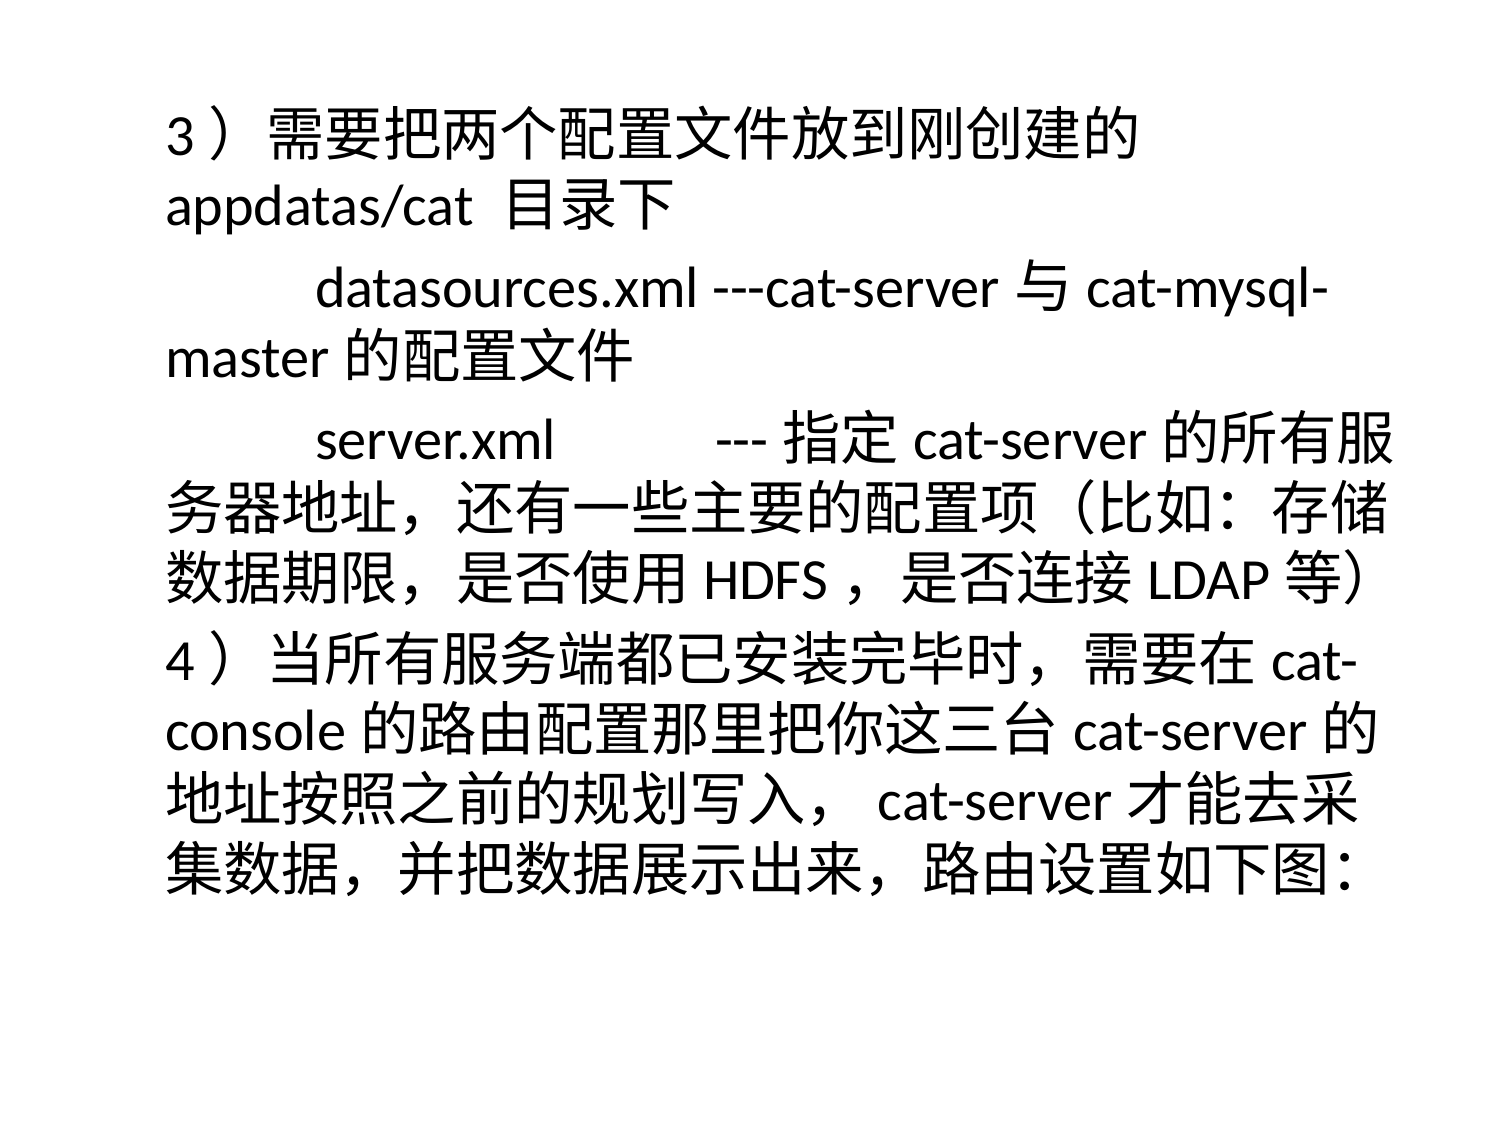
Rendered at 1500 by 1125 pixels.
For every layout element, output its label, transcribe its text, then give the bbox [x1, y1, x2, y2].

list 3）需要把两个配置文件放到刚创建的appdatas/cat 目录下 datasources.xml ---cat-server与cat-mysql-master的配置文件 server.xml ---指定cat-server的所有服务器地址，还有一些主要的配置项（比如：存储数据期限，是否使用HDFS，是否连接LDAP等） 4）当所有服务端都已安装完毕时，需要在cat-console的路由配置那里把你这三台cat-server的地址按照之前的规划写入，cat-server才能去采集数据，并把数据展示出来，路由设置如下图： [75, 90, 1425, 1005]
